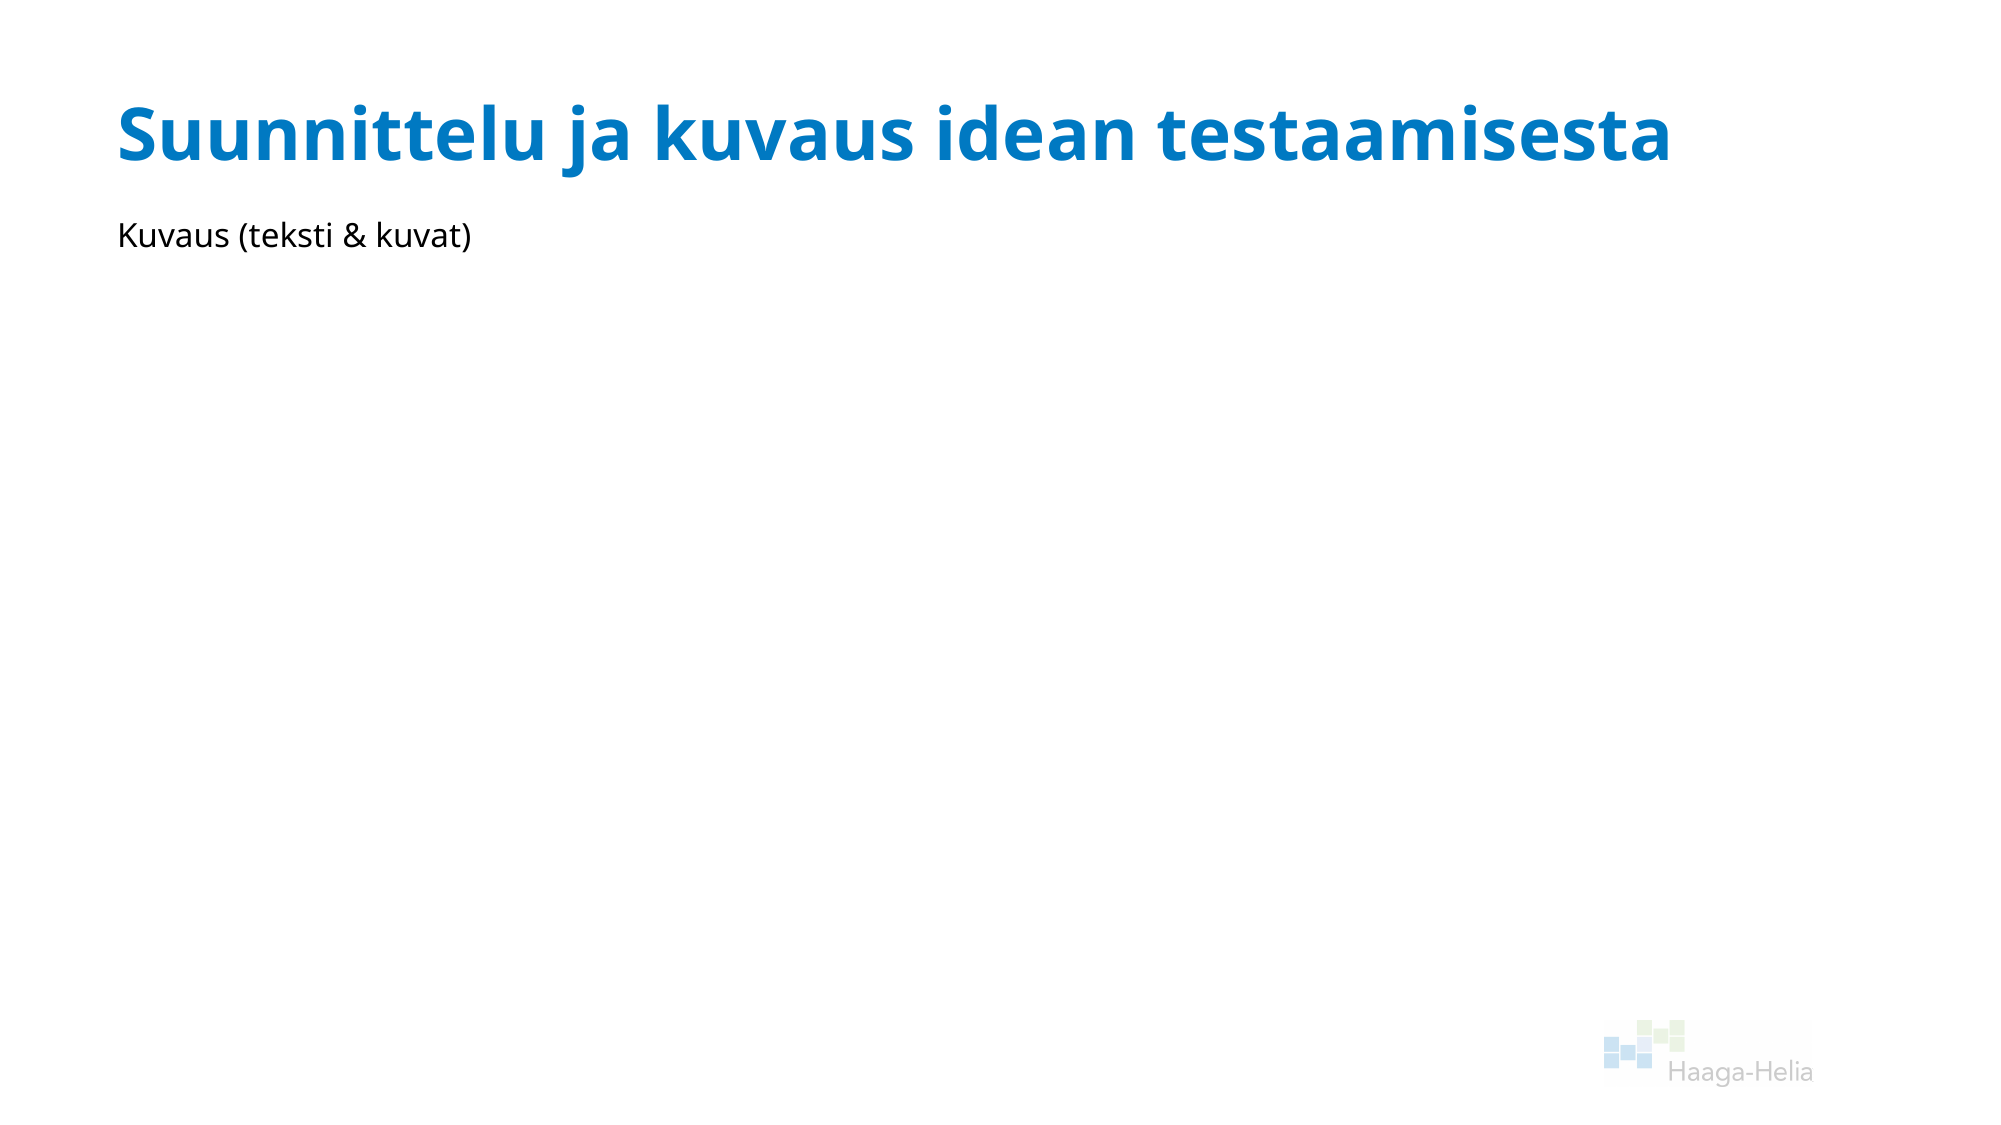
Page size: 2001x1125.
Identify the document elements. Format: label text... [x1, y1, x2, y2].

list Suunnittelu ja kuvaus idean testaamisesta [102, 90, 1916, 161]
picture [1604, 1020, 1812, 1087]
list Kuvaus (teksti & kuvat) [102, 206, 1916, 919]
